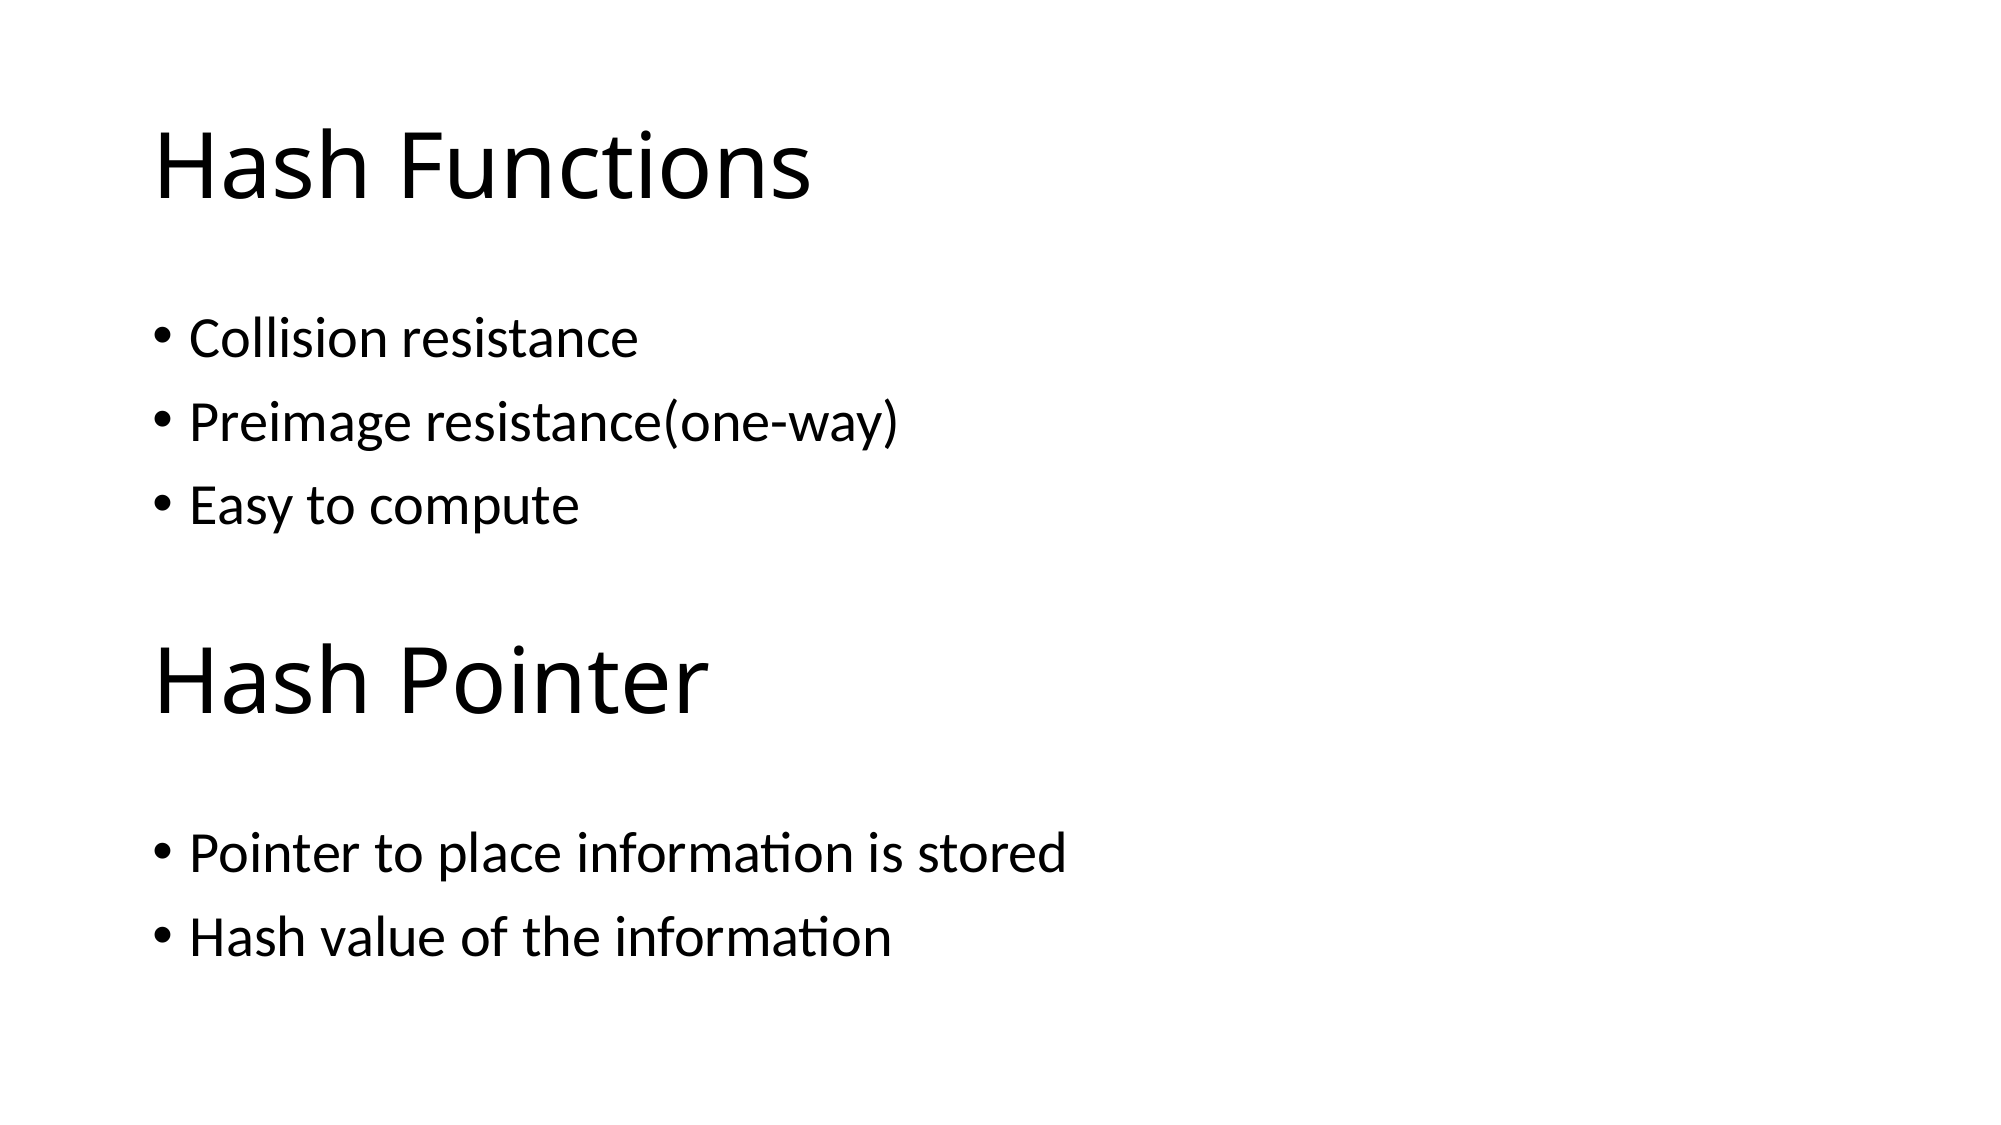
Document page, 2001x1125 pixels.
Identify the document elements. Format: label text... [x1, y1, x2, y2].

list Collision resistance Preimage resistance(one-way) Easy to compute [137, 299, 1863, 575]
text_box Pointer to place information is stored Hash value of the information [137, 815, 1863, 1125]
text_box Hash Pointer [137, 575, 1863, 793]
title Hash Functions [137, 59, 1863, 278]
